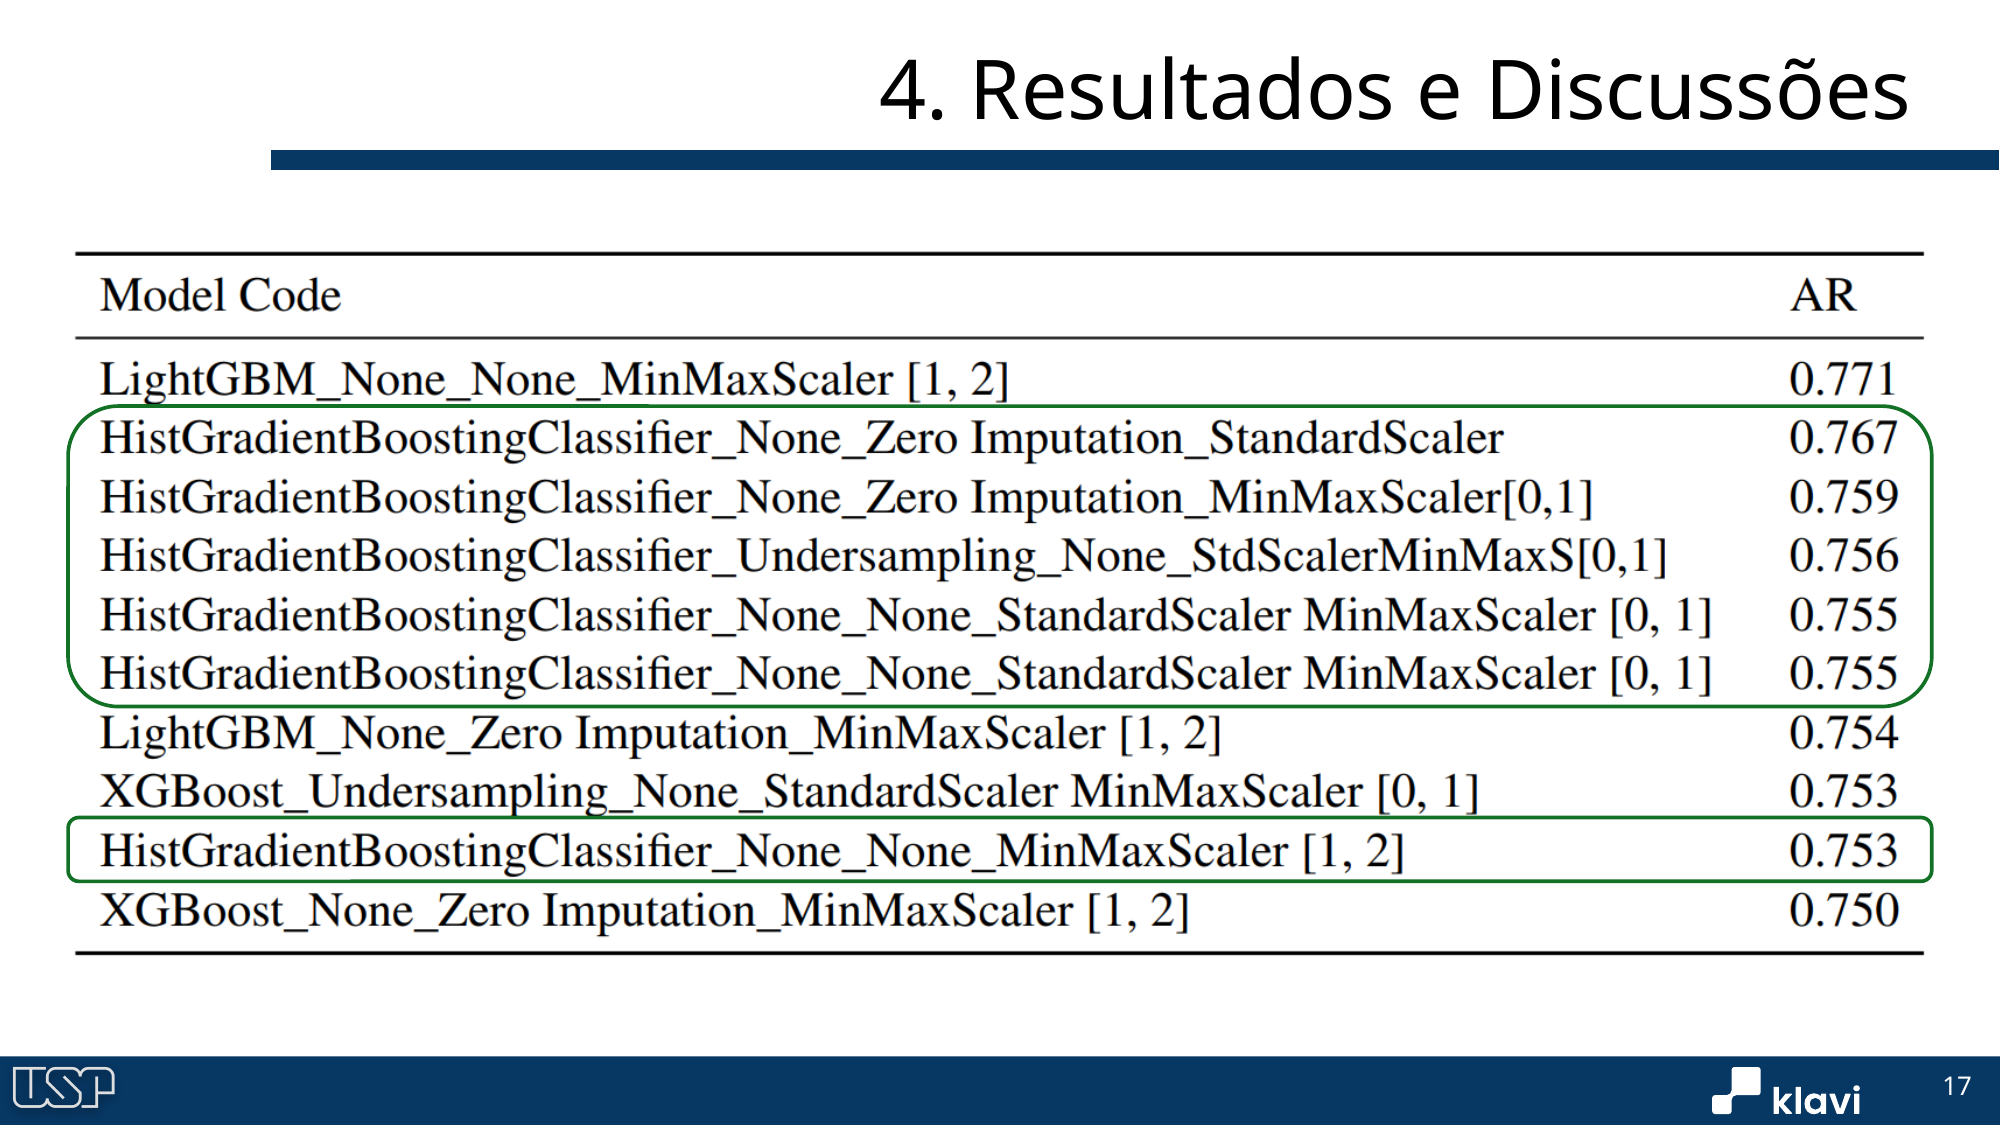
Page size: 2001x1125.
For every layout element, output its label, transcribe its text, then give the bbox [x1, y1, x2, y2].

picture [8, 1056, 118, 1125]
title 4. Resultados e Discussões [340, 16, 1932, 156]
slide_number 17 [1871, 1049, 1992, 1125]
picture [68, 243, 1932, 963]
